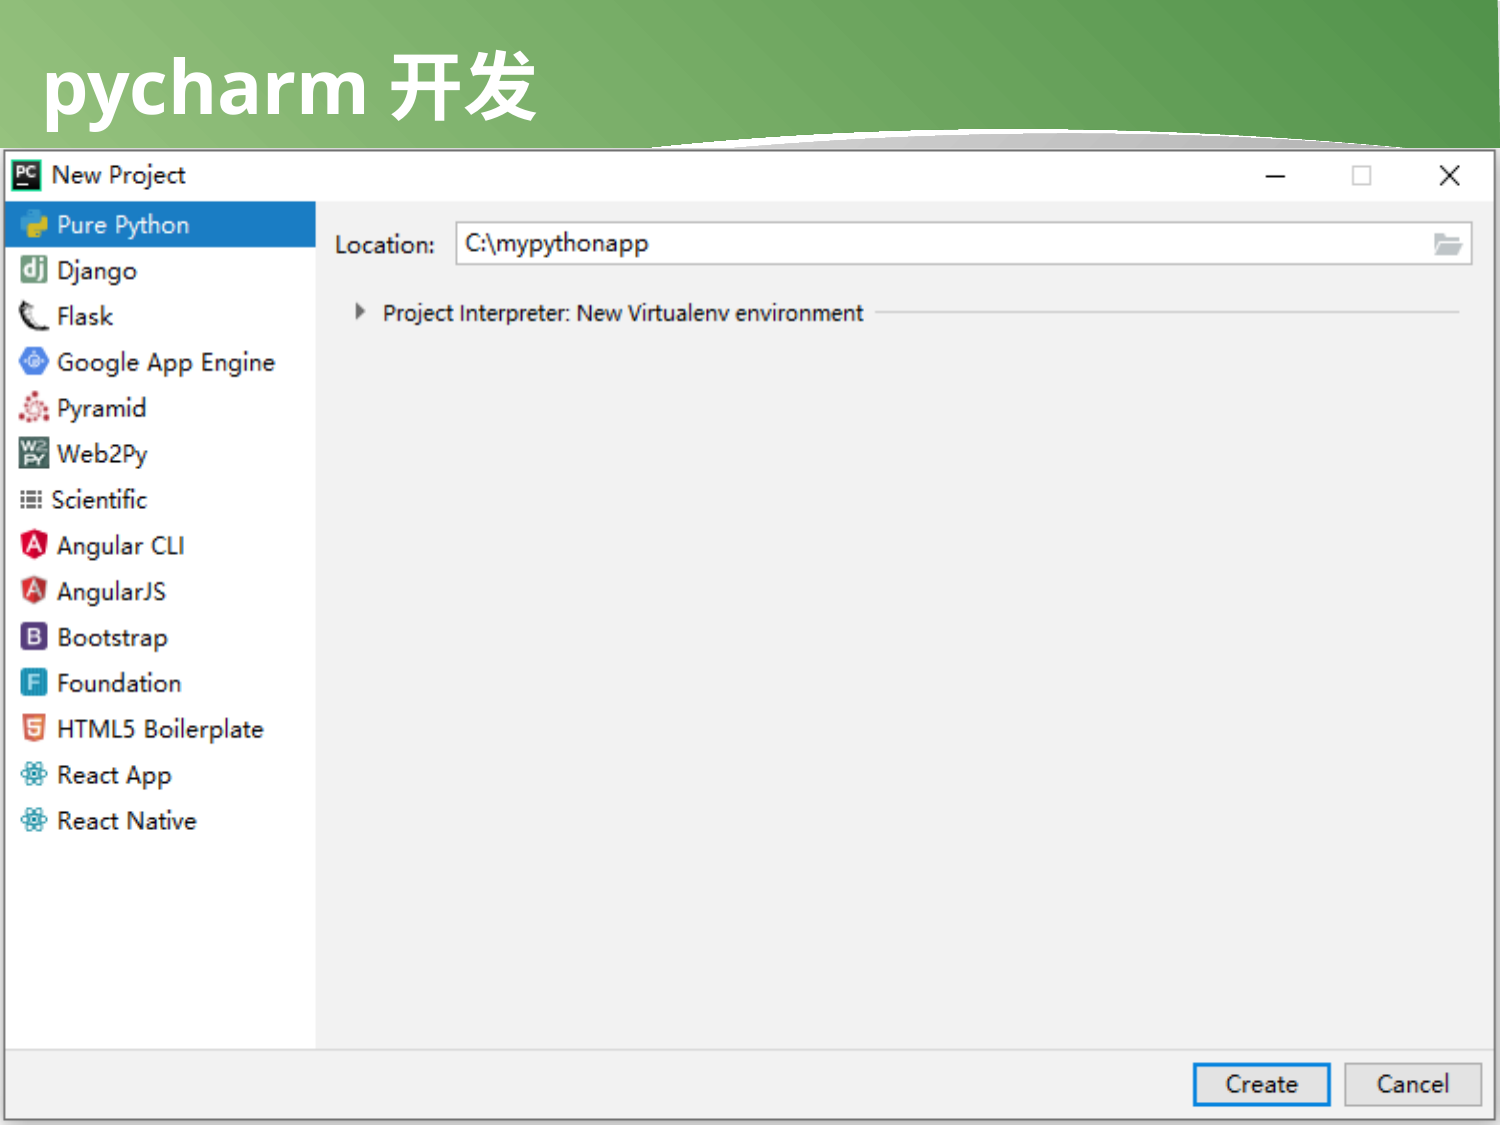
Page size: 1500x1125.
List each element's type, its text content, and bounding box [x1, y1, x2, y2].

picture [0, 148, 1500, 1125]
title pycharm开发 [26, 32, 1376, 147]
